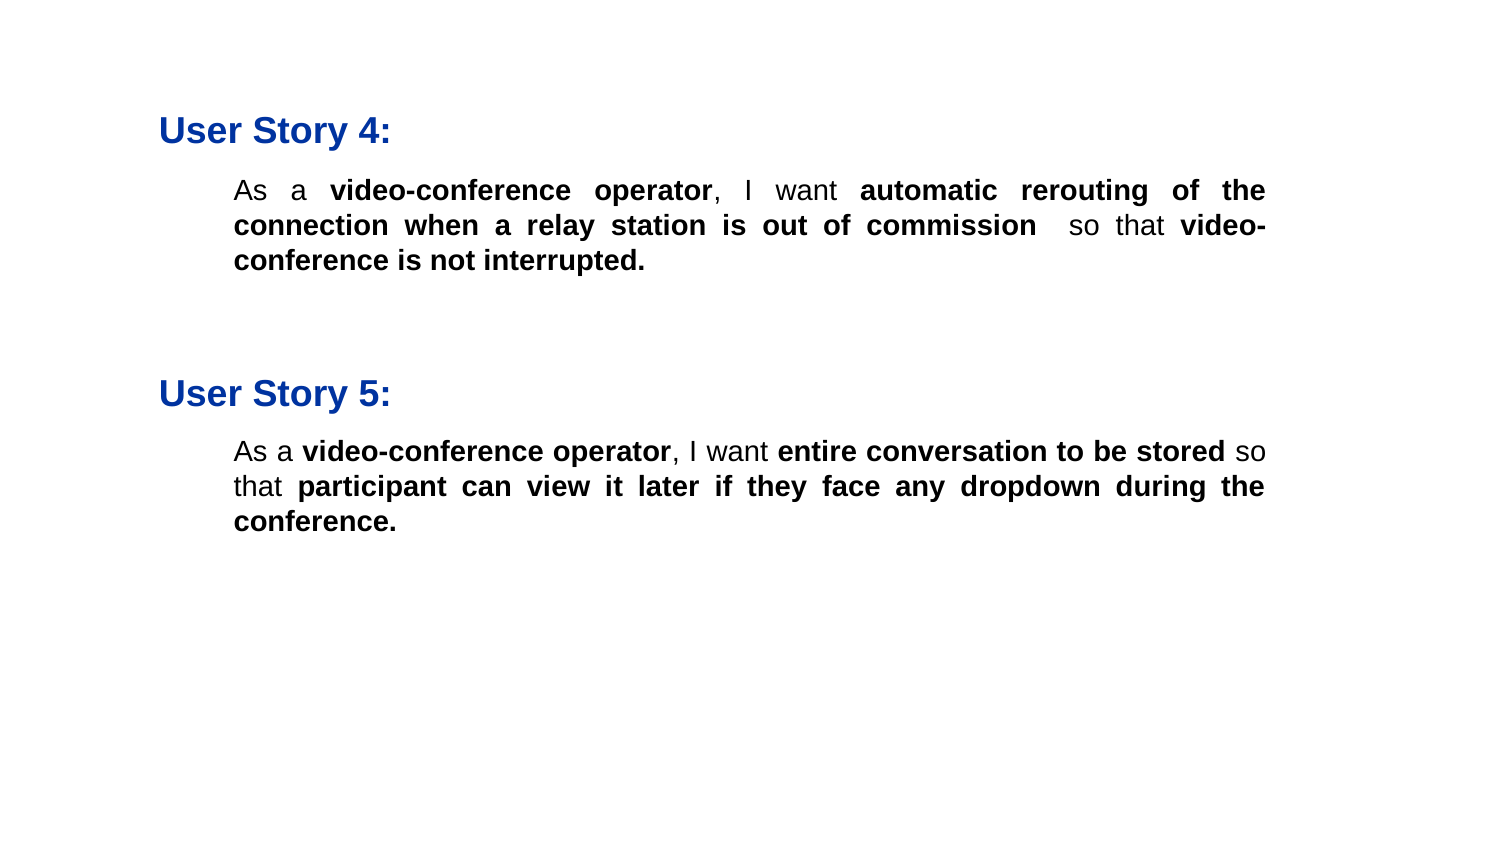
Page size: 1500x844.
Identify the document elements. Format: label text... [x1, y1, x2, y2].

text_box As a video-conference operator, I want automatic rerouting of the connection when a relay station is out of commission so that video-conference is not interrupted. [233, 171, 1267, 277]
text_box User Story 5: [144, 361, 482, 421]
text_box User Story 4: [144, 98, 482, 159]
text_box As a video-conference operator, I want entire conversation to be stored so that participant can view it later if they face any dropdown during the conference. [233, 432, 1267, 538]
